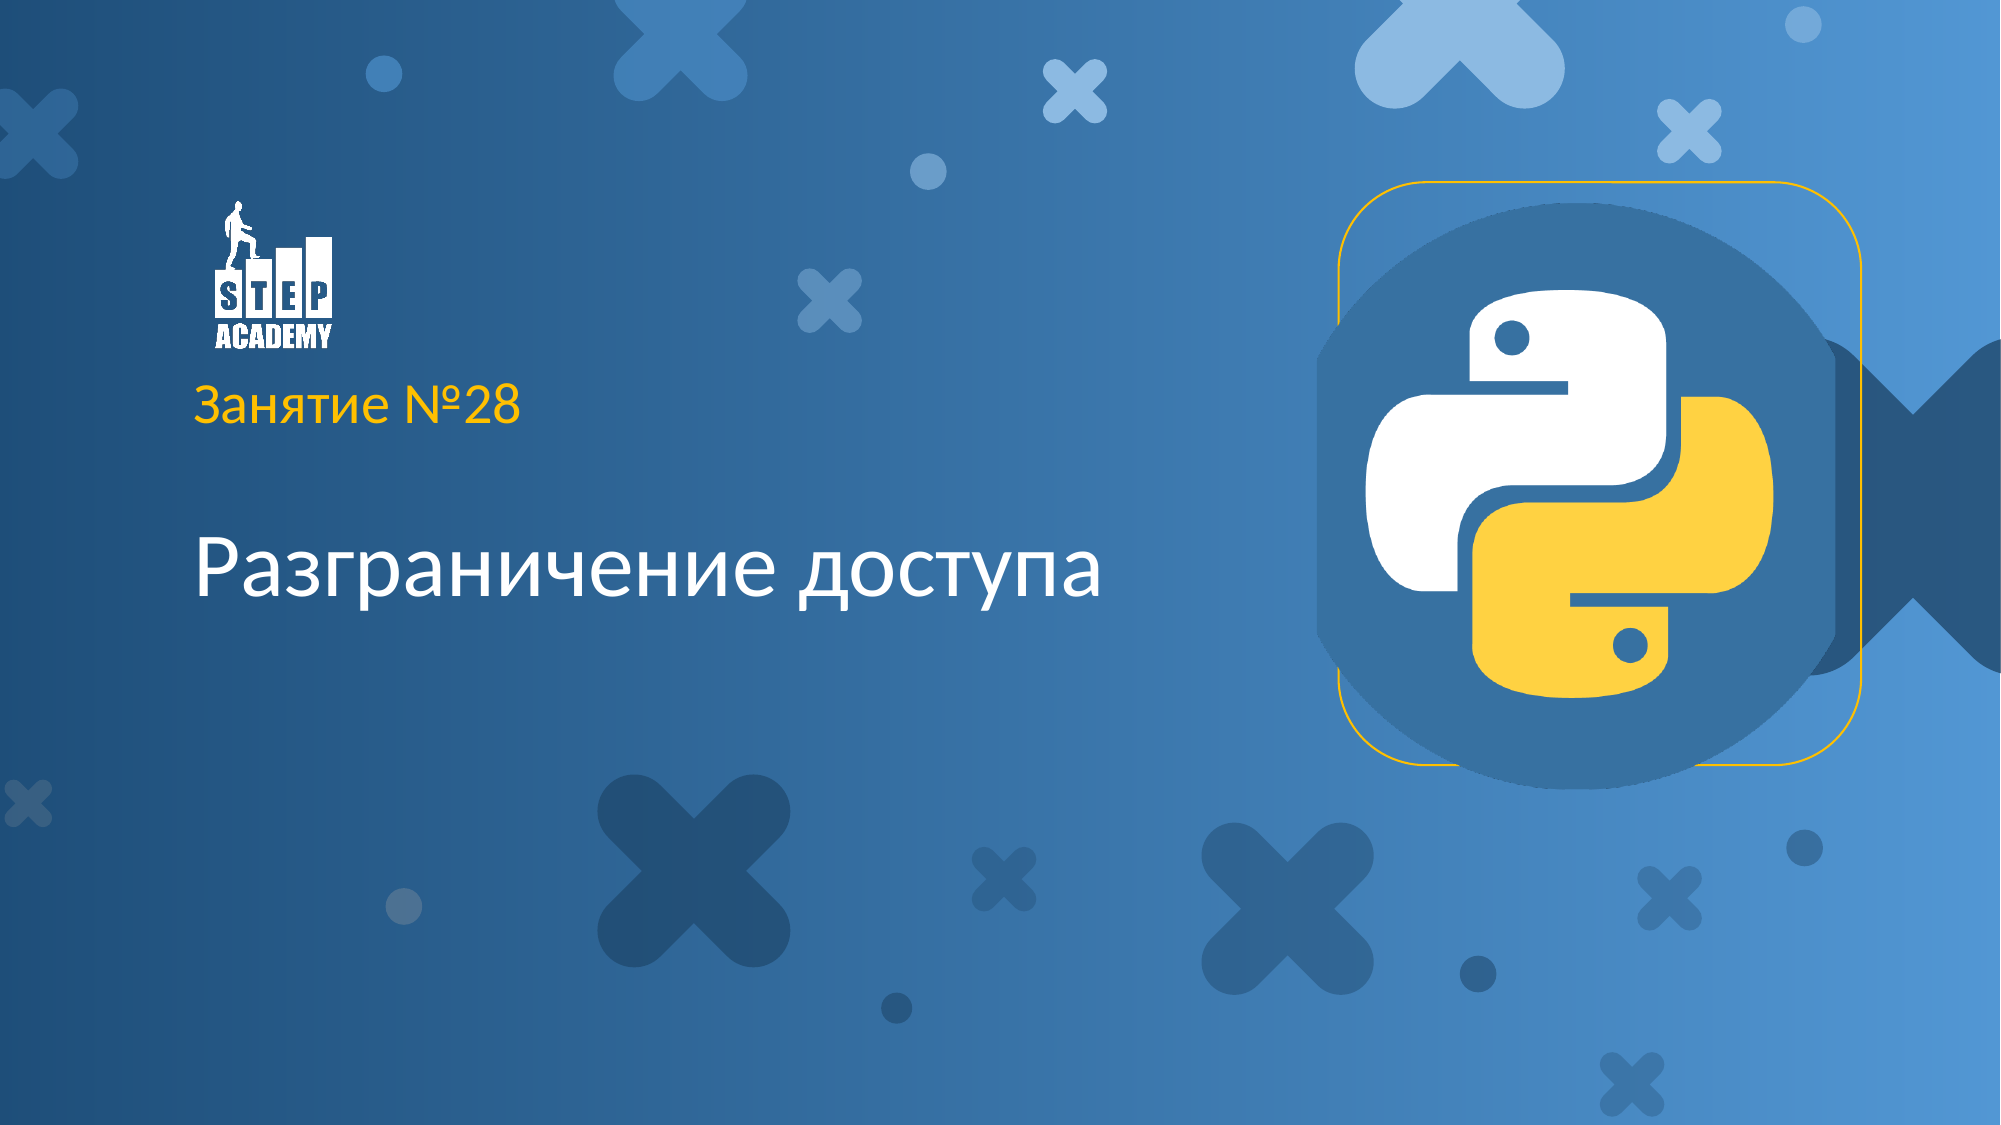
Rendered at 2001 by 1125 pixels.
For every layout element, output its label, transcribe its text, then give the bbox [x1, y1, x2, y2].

list Занятие №28 [178, 365, 1099, 470]
title Разграничение доступа [178, 367, 1243, 624]
picture [1316, 202, 1836, 790]
picture [215, 201, 332, 349]
